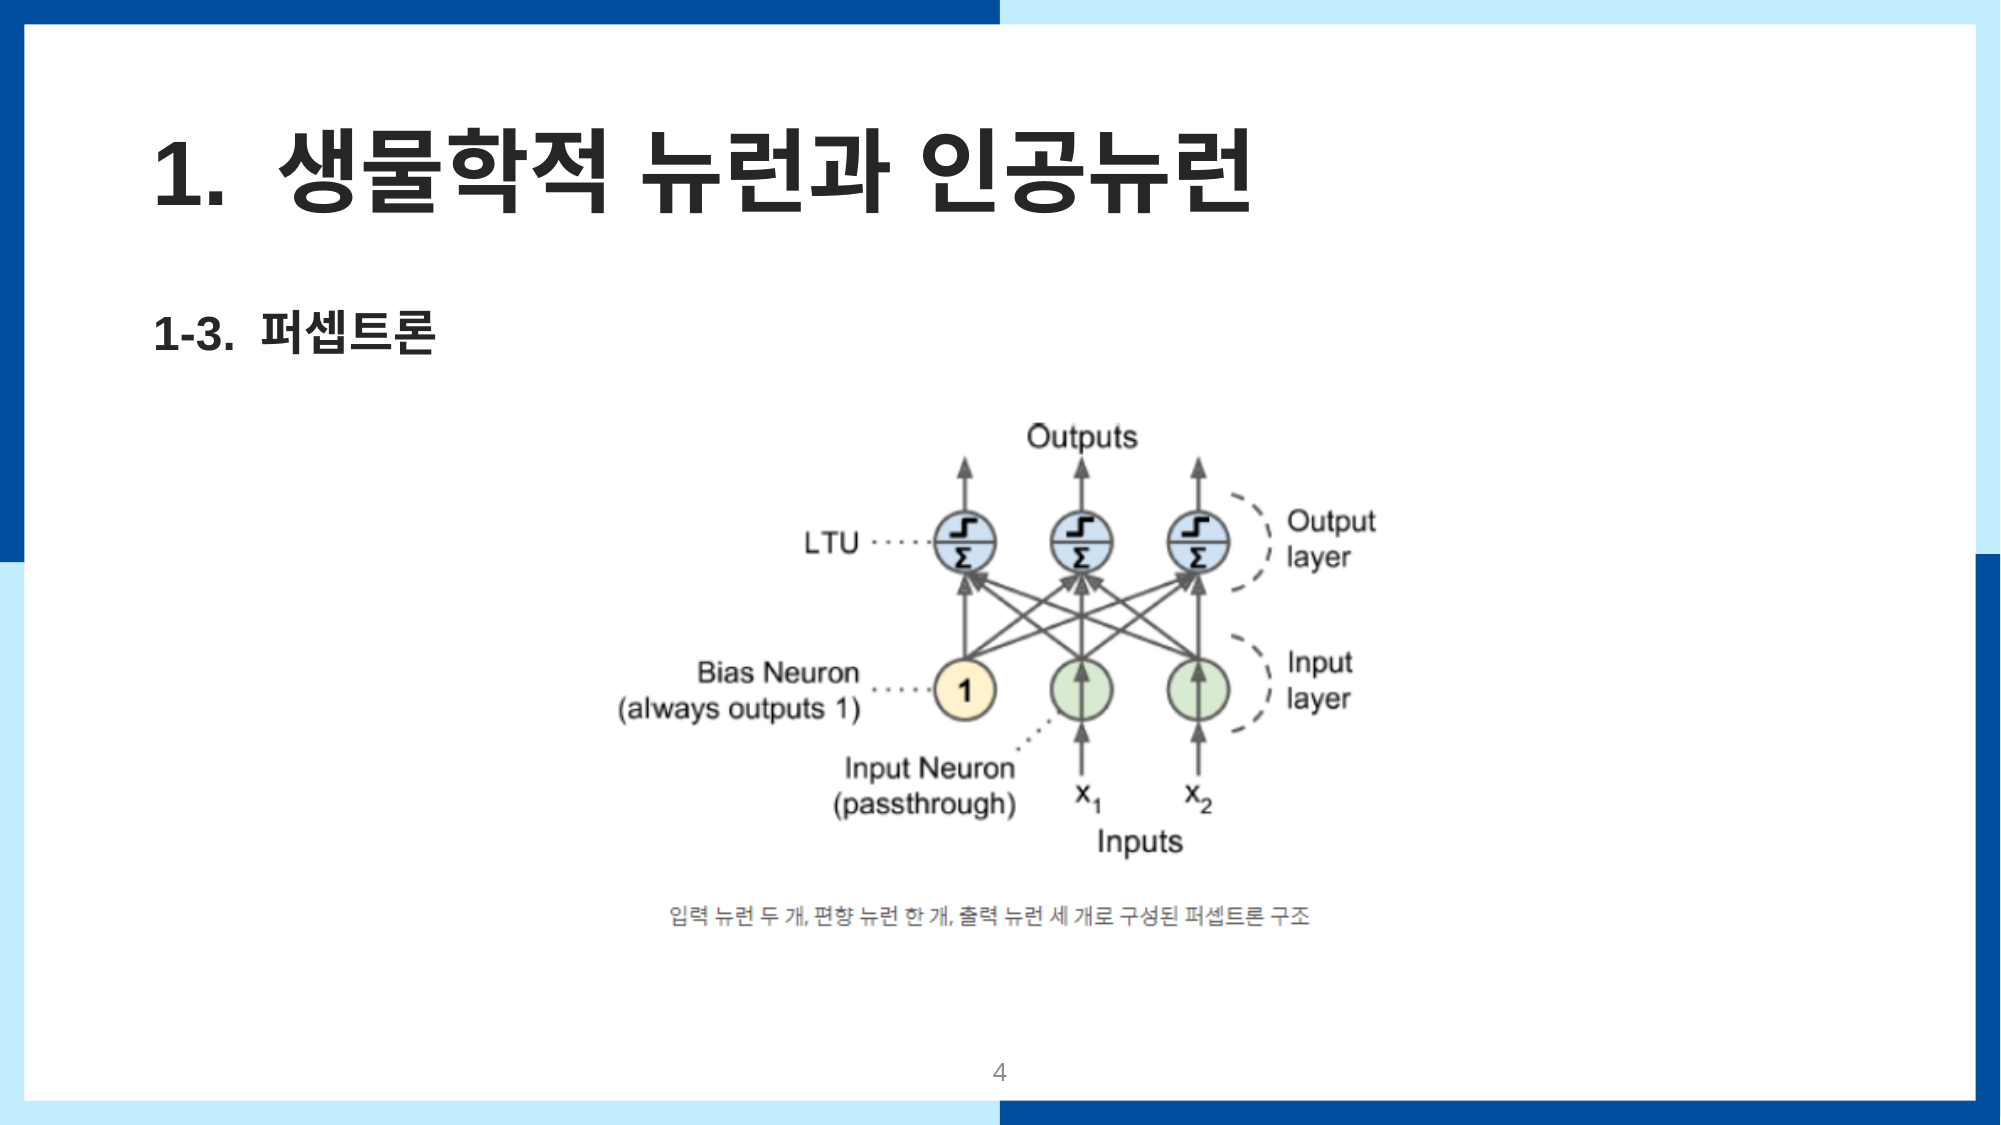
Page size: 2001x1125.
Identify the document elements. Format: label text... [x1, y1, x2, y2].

title 1. 생물학적 뉴런과 인공뉴런 [137, 59, 1863, 278]
text_box 1-3. 퍼셉트론 [71, 277, 1921, 992]
picture [585, 381, 1415, 965]
slide_number 4 [774, 1043, 1225, 1104]
